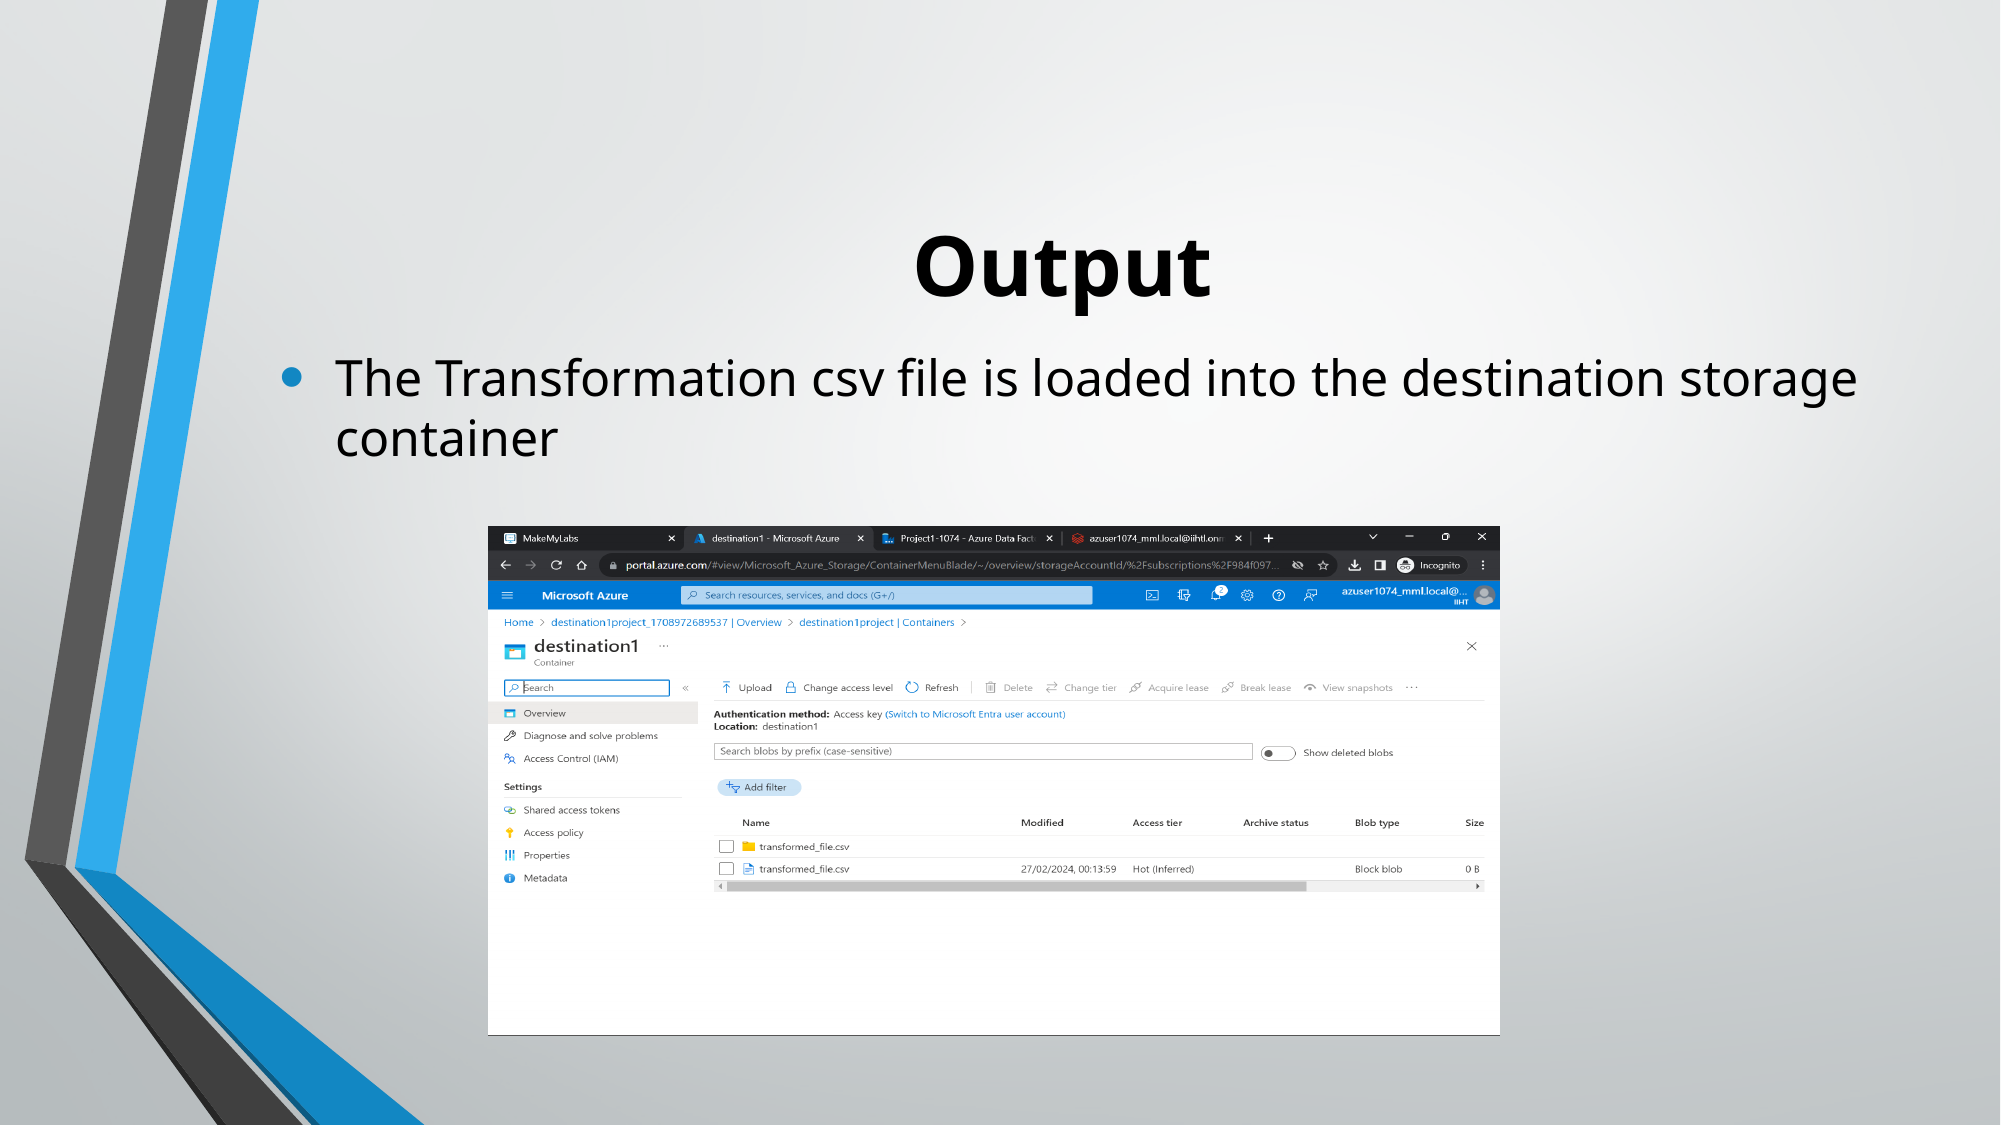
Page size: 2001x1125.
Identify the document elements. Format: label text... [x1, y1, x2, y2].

list The Transformation csv file is loaded into the destination storage container [264, 339, 2000, 475]
title Output [241, 119, 1885, 407]
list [488, 525, 1501, 1036]
